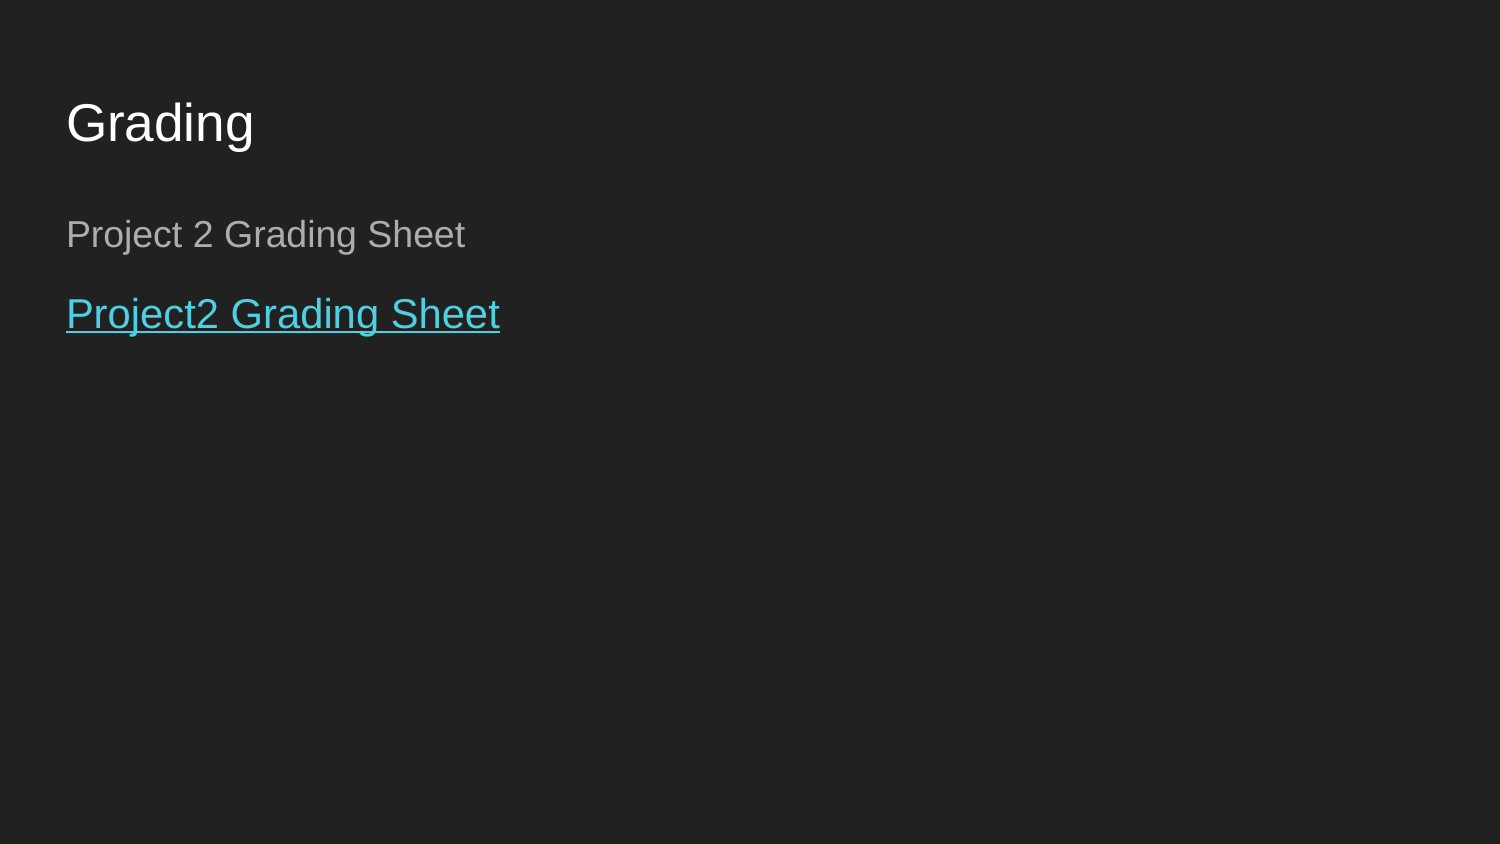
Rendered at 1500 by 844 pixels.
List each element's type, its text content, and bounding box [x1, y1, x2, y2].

list Project 2 Grading Sheet Project2 Grading Sheet [51, 187, 1449, 749]
title Grading [51, 72, 1449, 167]
